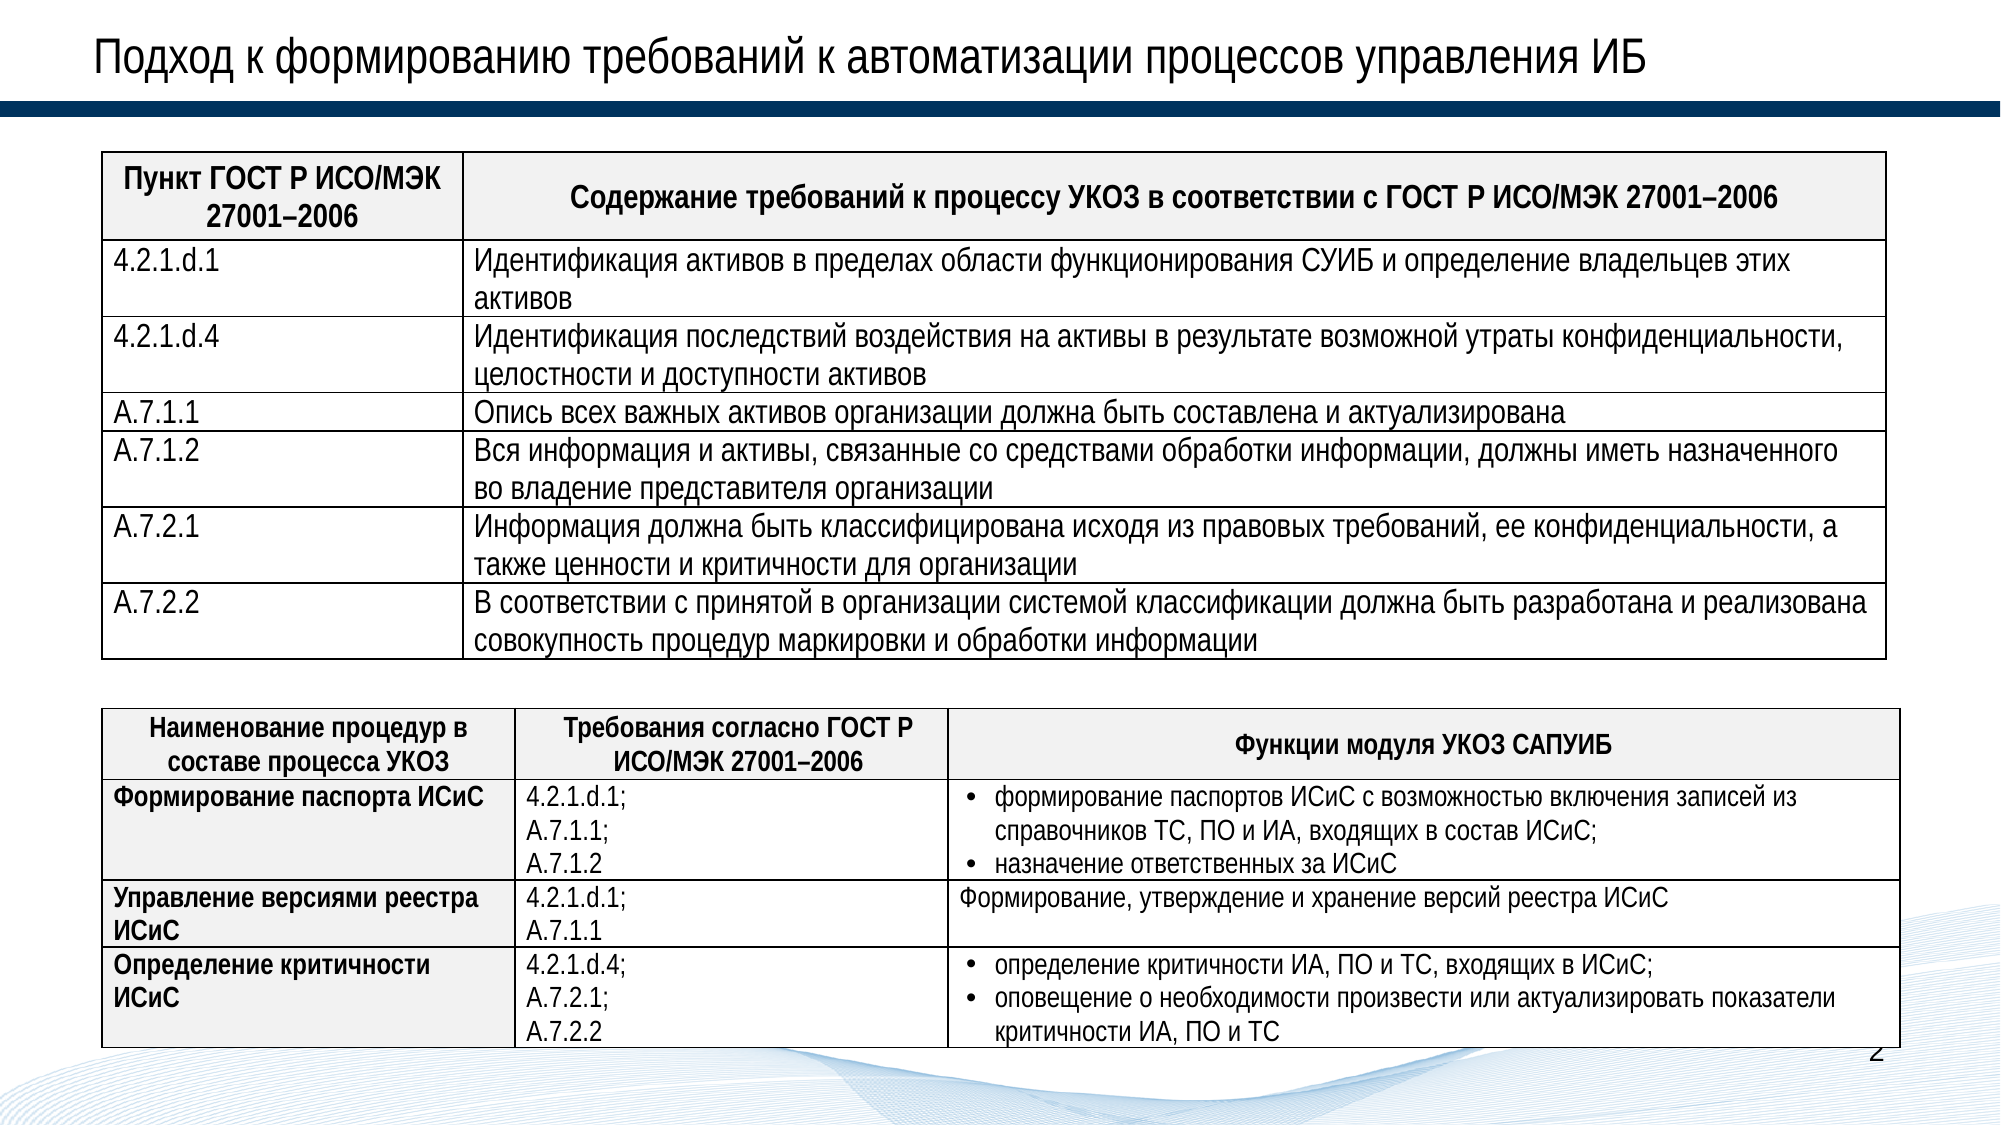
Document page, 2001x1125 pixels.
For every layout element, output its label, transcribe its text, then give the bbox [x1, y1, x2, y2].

table_cell 4.2.1.d.4; A.7.2.1; A.7.2.2 [516, 948, 947, 1047]
picture [0, 0, 2001, 1125]
table_header Требования согласно ГОСТ Р ИСО/МЭК 27001–2006 [516, 709, 947, 779]
table_cell 4.2.1.d.1; A.7.1.1 [516, 881, 947, 946]
table_cell Вся информация и активы, связанные со средствами обработки информации, должны иметь назначенного во владение представителя организации [464, 432, 1885, 506]
table_header Содержание требований к процессу УКОЗ в соответствии с ГОСТ Р ИСО/МЭК 27001–2006 [464, 153, 1885, 239]
table_cell Формирование, утверждение и хранение версий реестра ИСиС [949, 881, 1899, 946]
table_cell А.7.1.2 [103, 432, 462, 506]
table_header Наименование процедур в составе процесса УКОЗ [103, 709, 514, 779]
table_cell А.7.1.1 [103, 393, 462, 430]
table_cell Информация должна быть классифицирована исходя из правовых требований, ее конфиденциальности, а также ценности и критичности для организации [464, 508, 1885, 582]
text_box Подход к формированию требований к автоматизации процессов управления ИБ [78, 56, 1839, 67]
table_cell А.7.2.2 [103, 584, 462, 658]
table_cell Опись всех важных активов организации должна быть составлена и актуализирована [464, 393, 1885, 430]
table_cell Идентификация активов в пределах области функционирования СУИБ и определение владельцев этих активов [464, 241, 1885, 316]
table_cell определение критичности ИА, ПО и ТС, входящих в ИСиС; оповещение о необходимости произвести или актуализировать показатели критичности ИА, ПО и ТС [949, 948, 1899, 1047]
table_cell 4.2.1.d.4 [103, 317, 462, 392]
table_cell Управление версиями реестра ИСиС [103, 881, 514, 946]
table_header Пункт ГОСТ Р ИСО/МЭК 27001–2006 [103, 153, 462, 239]
table_cell В соответствии с принятой в организации системой классификации должна быть разработана и реализована совокупность процедур маркировки и обработки информации [464, 584, 1885, 658]
slide_number 2 [1433, 1048, 1901, 1103]
table_cell 4.2.1.d.1; A.7.1.1; A.7.1.2 [516, 780, 947, 879]
table_cell Формирование паспорта ИСиС [103, 780, 514, 879]
table_cell Идентификация последствий воздействия на активы в результате возможной утраты конфиденциальности, целостности и доступности активов [464, 317, 1885, 392]
table_cell формирование паспортов ИСиС с возможностью включения записей из справочников ТС, ПО и ИА, входящих в состав ИСиС; назначение ответственных за ИСиС [949, 780, 1899, 879]
table_cell А.7.2.1 [103, 508, 462, 582]
table_cell Определение критичности ИСиС [103, 948, 514, 1047]
table_cell 4.2.1.d.1 [103, 241, 462, 316]
table_header Функции модуля УКОЗ САПУИБ [949, 709, 1899, 779]
